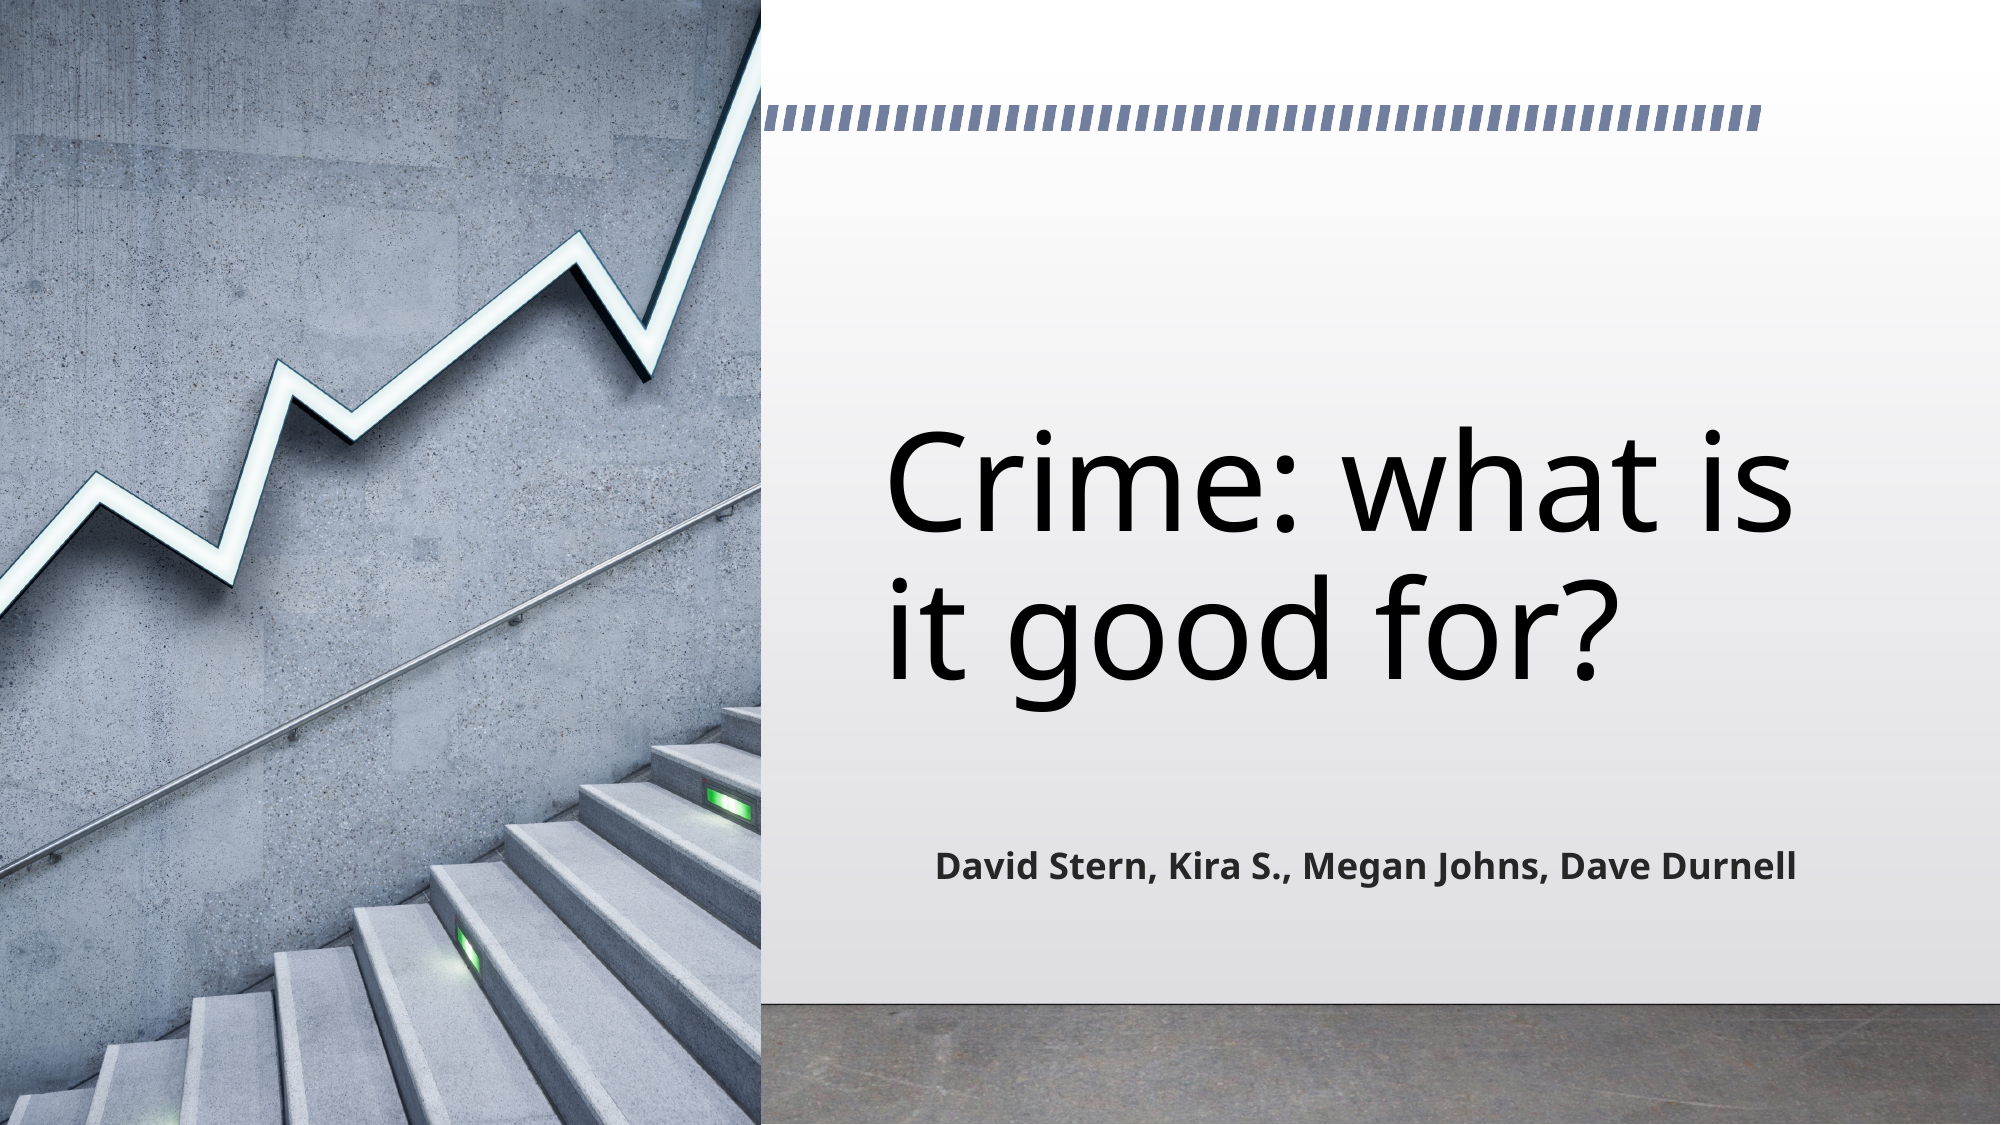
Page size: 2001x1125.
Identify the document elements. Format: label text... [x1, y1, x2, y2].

title Crime: what is it good for? [867, 104, 1894, 710]
subtitle David Stern, Kira S., Megan Johns, Dave Durnell [919, 818, 1829, 916]
picture [0, 0, 2000, 1125]
